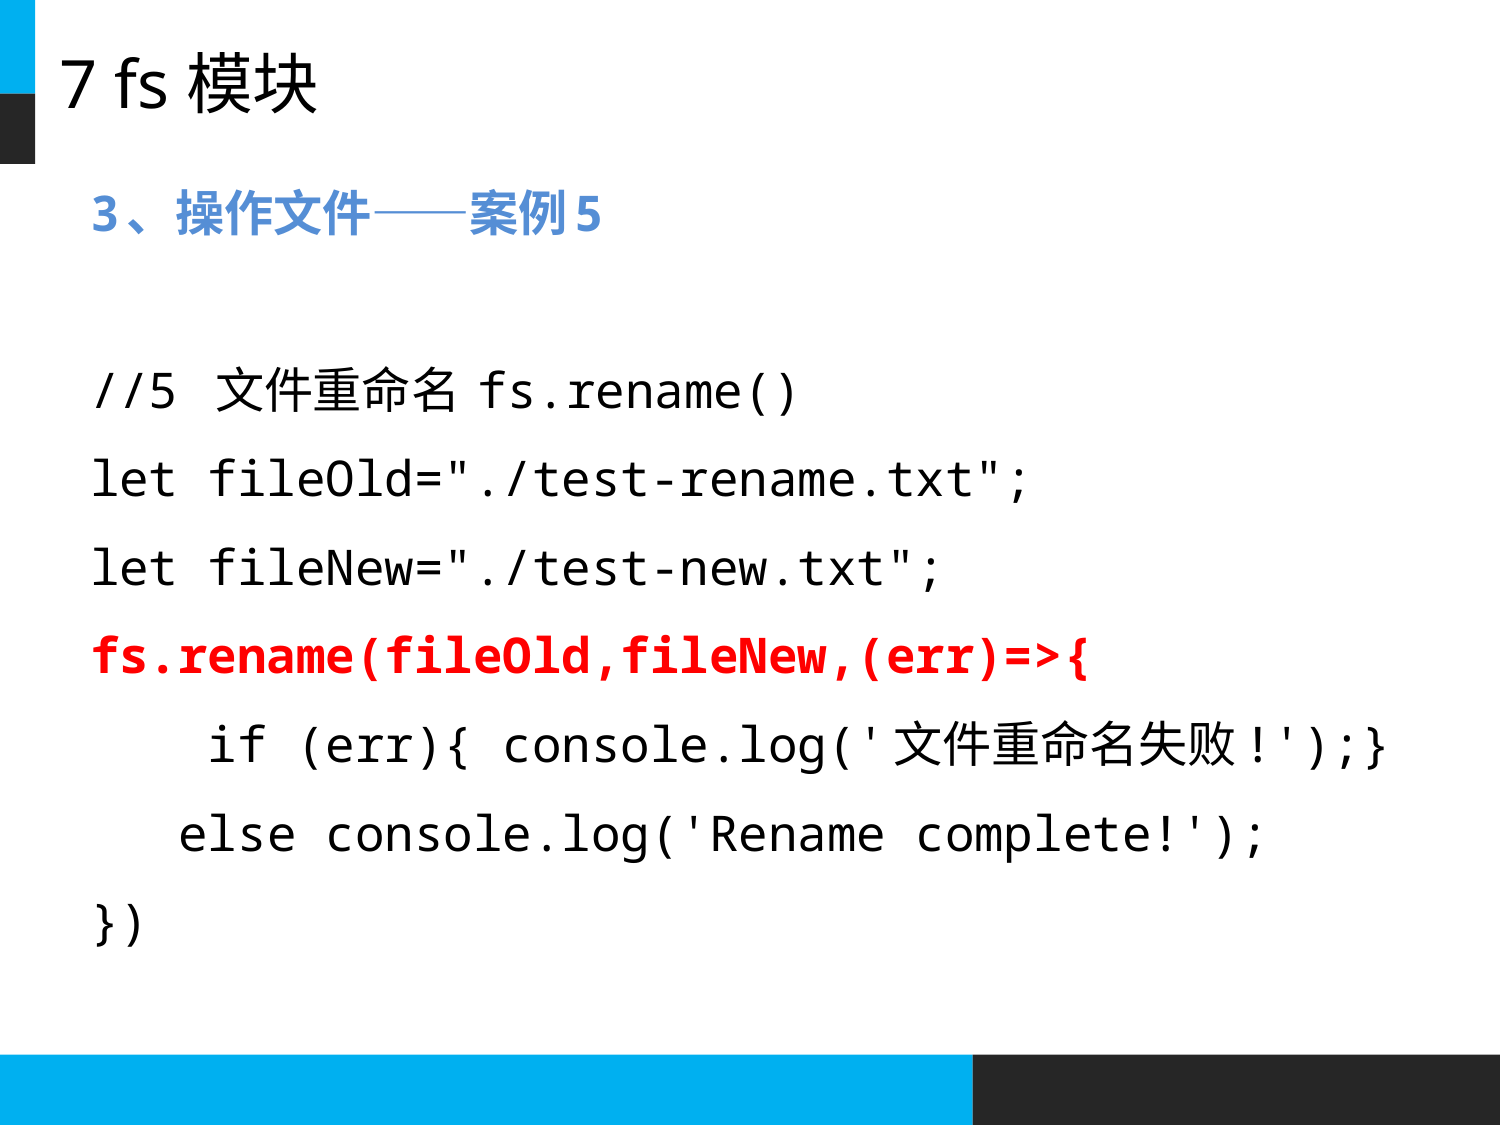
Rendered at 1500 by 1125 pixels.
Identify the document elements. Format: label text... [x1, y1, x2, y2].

list 3、操作文件——案例5 //5 文件重命名 fs.rename() let fileOld="./test-rename.txt"; let fileNew="./test-new.txt"; fs.rename(fileOld,fileNew,(err)=>{ if (err){ console.log('文件重命名失败!');} else console.log('Rename complete!'); }) [75, 145, 1425, 1028]
title 7 fs模块 [44, 0, 1454, 164]
